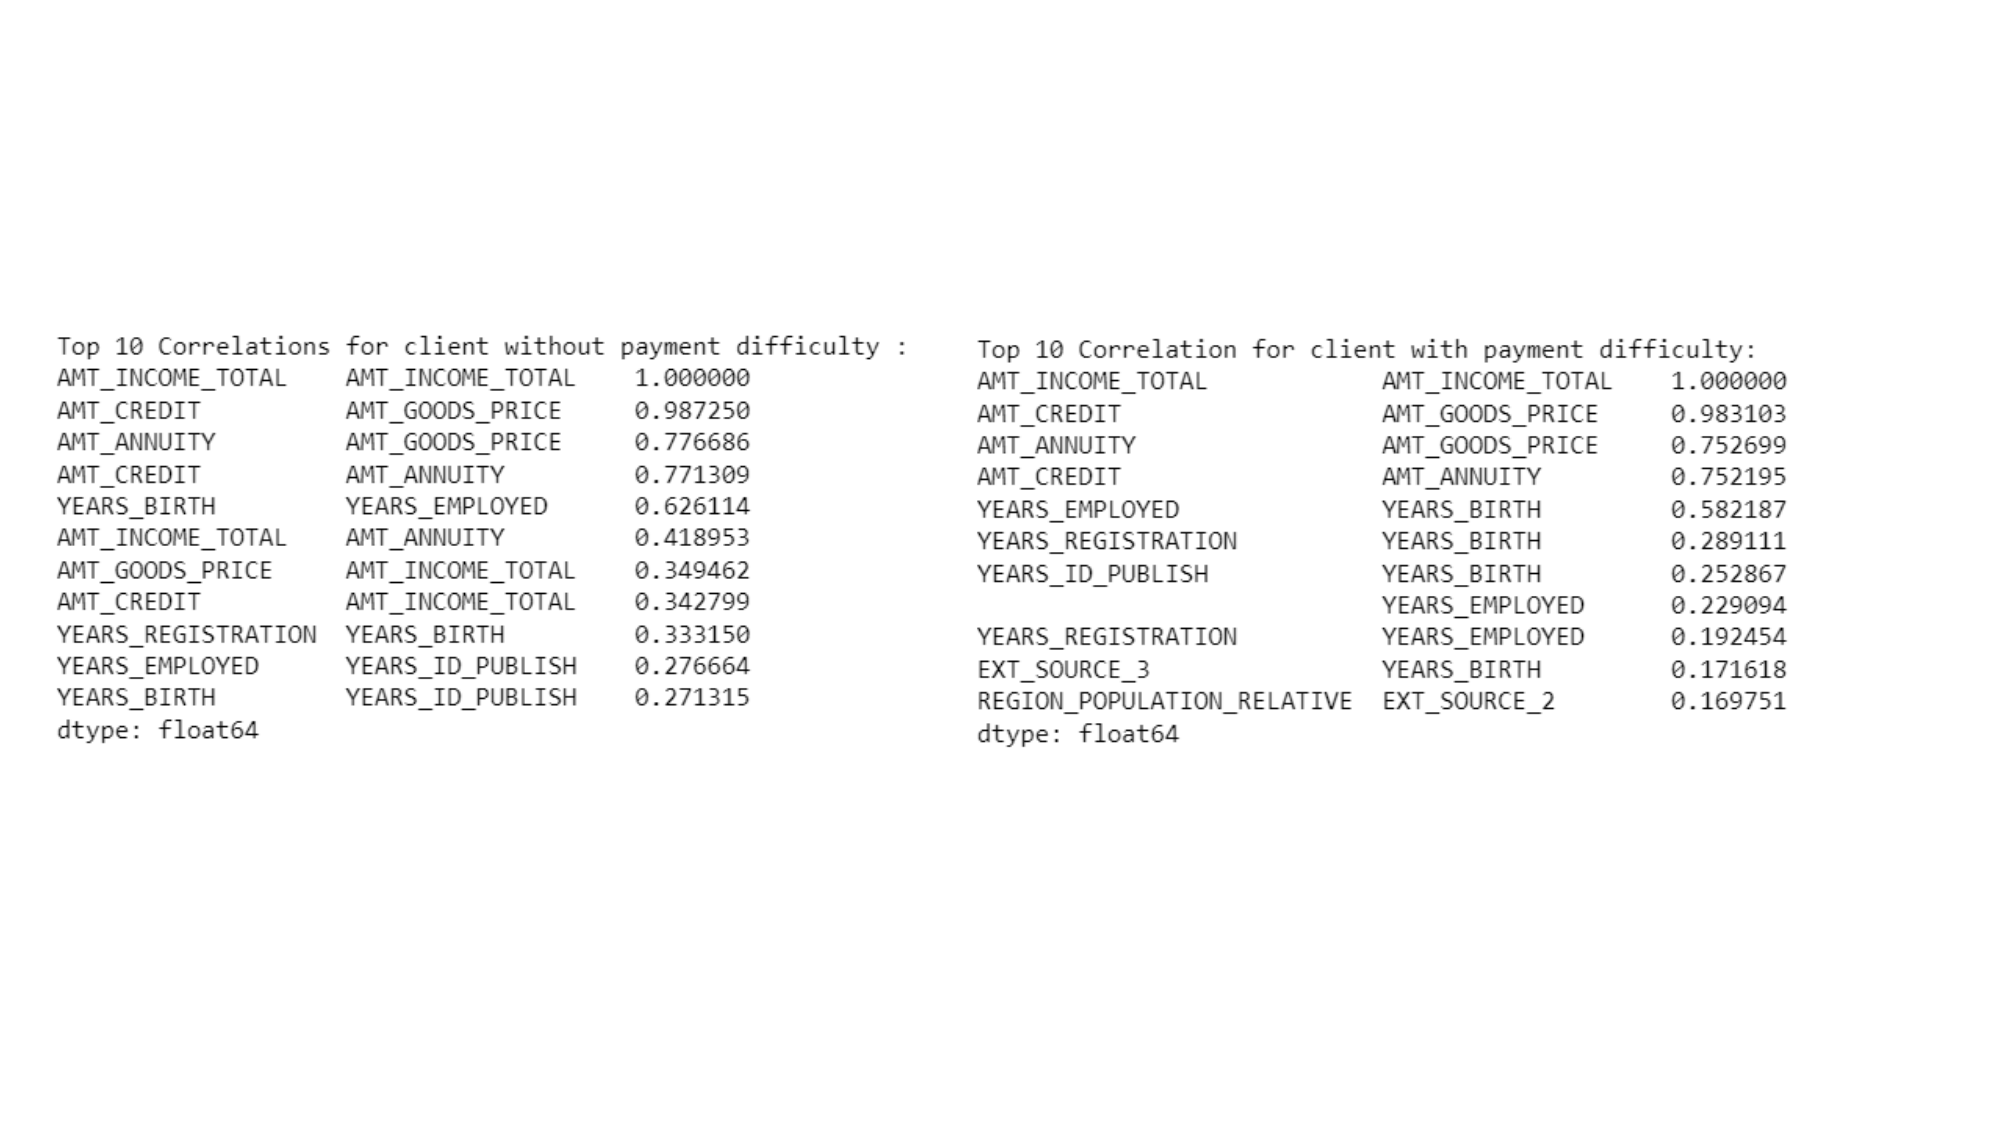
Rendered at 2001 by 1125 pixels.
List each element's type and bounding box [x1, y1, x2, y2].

picture [48, 322, 905, 759]
picture [965, 322, 1795, 755]
